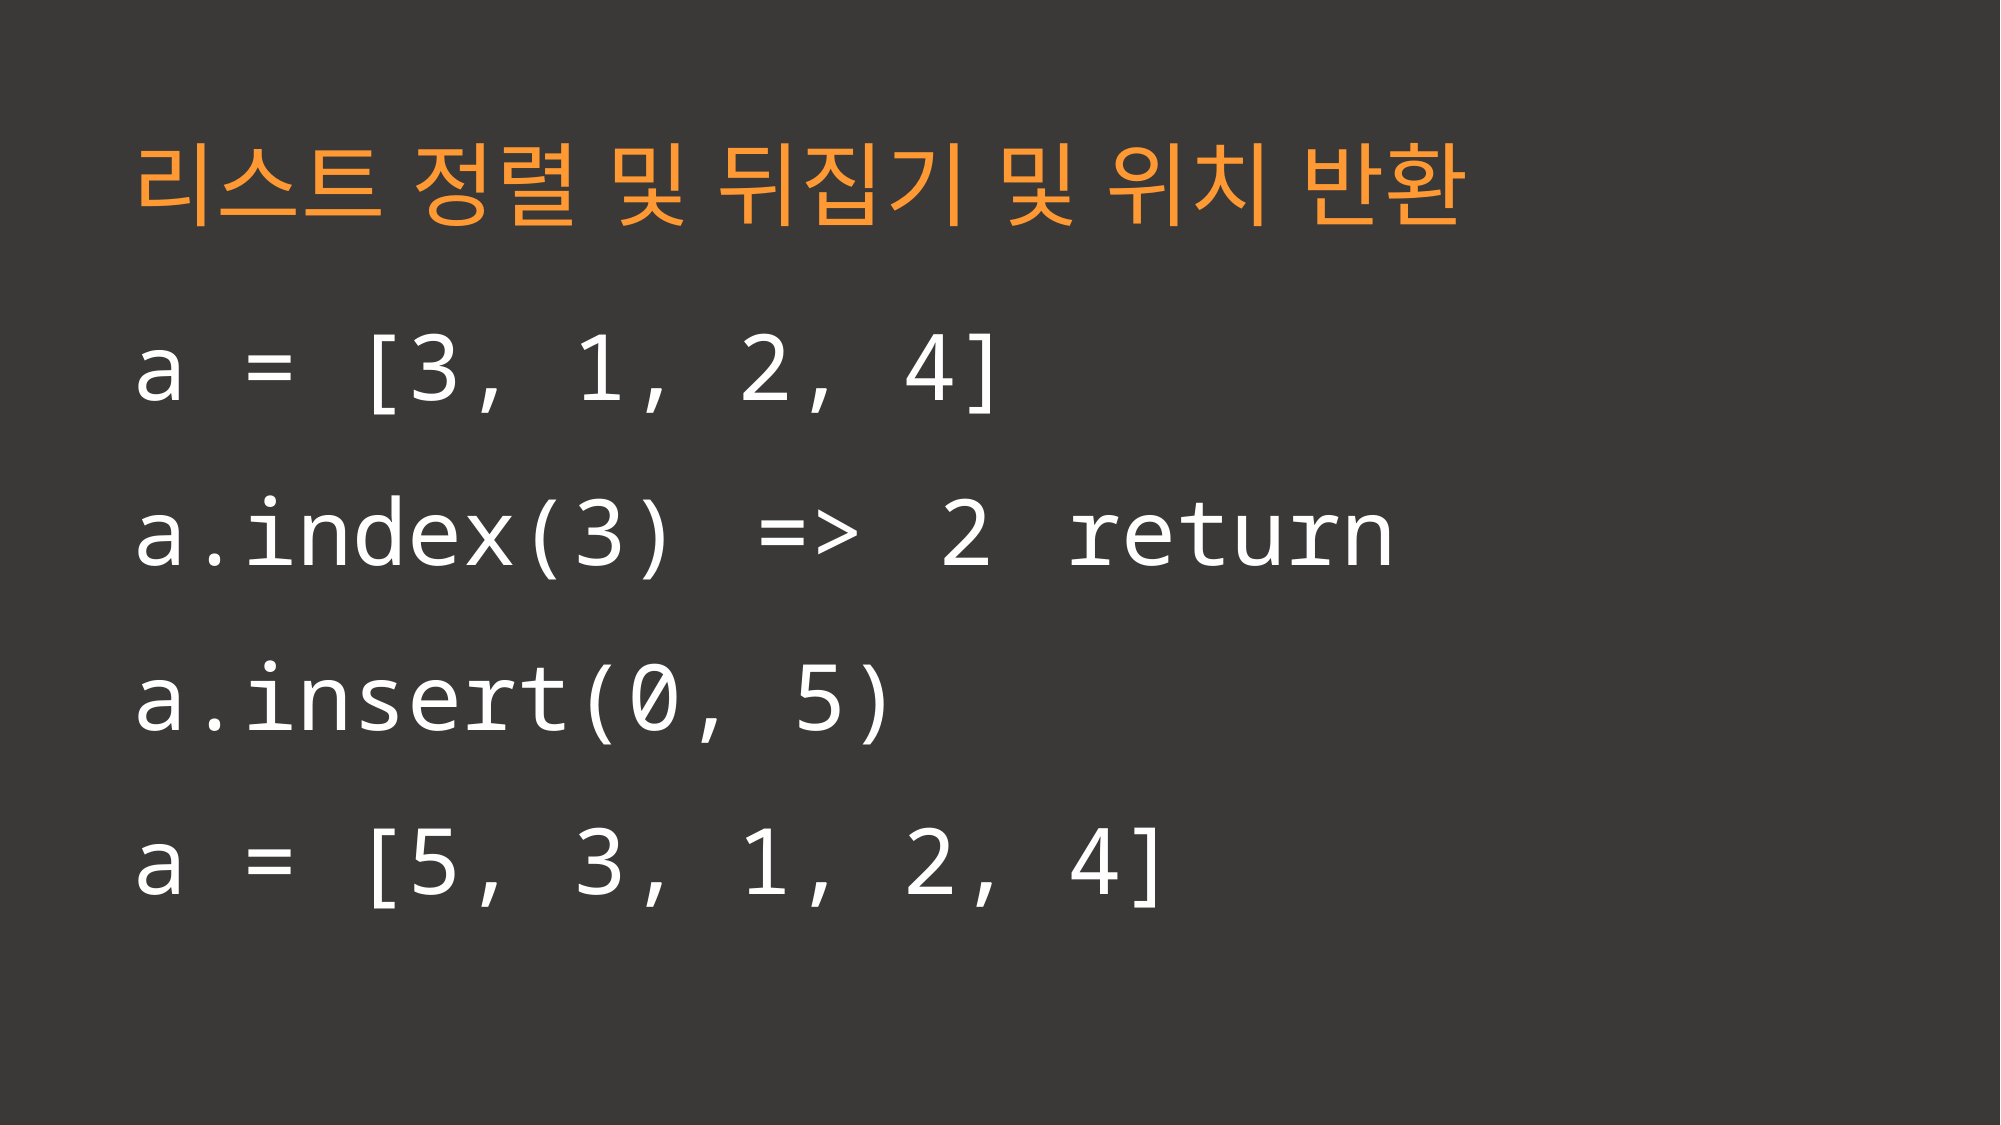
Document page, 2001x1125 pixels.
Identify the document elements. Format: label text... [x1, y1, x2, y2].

text_box 리스트 정렬 및 뒤집기 및 위치 반환 [117, 120, 1734, 245]
text_box a = [3, 1, 2, 4] a.index(3) => 2 return a.insert(0, 5) a = [5, 3, 1, 2, 4] [117, 246, 1412, 921]
